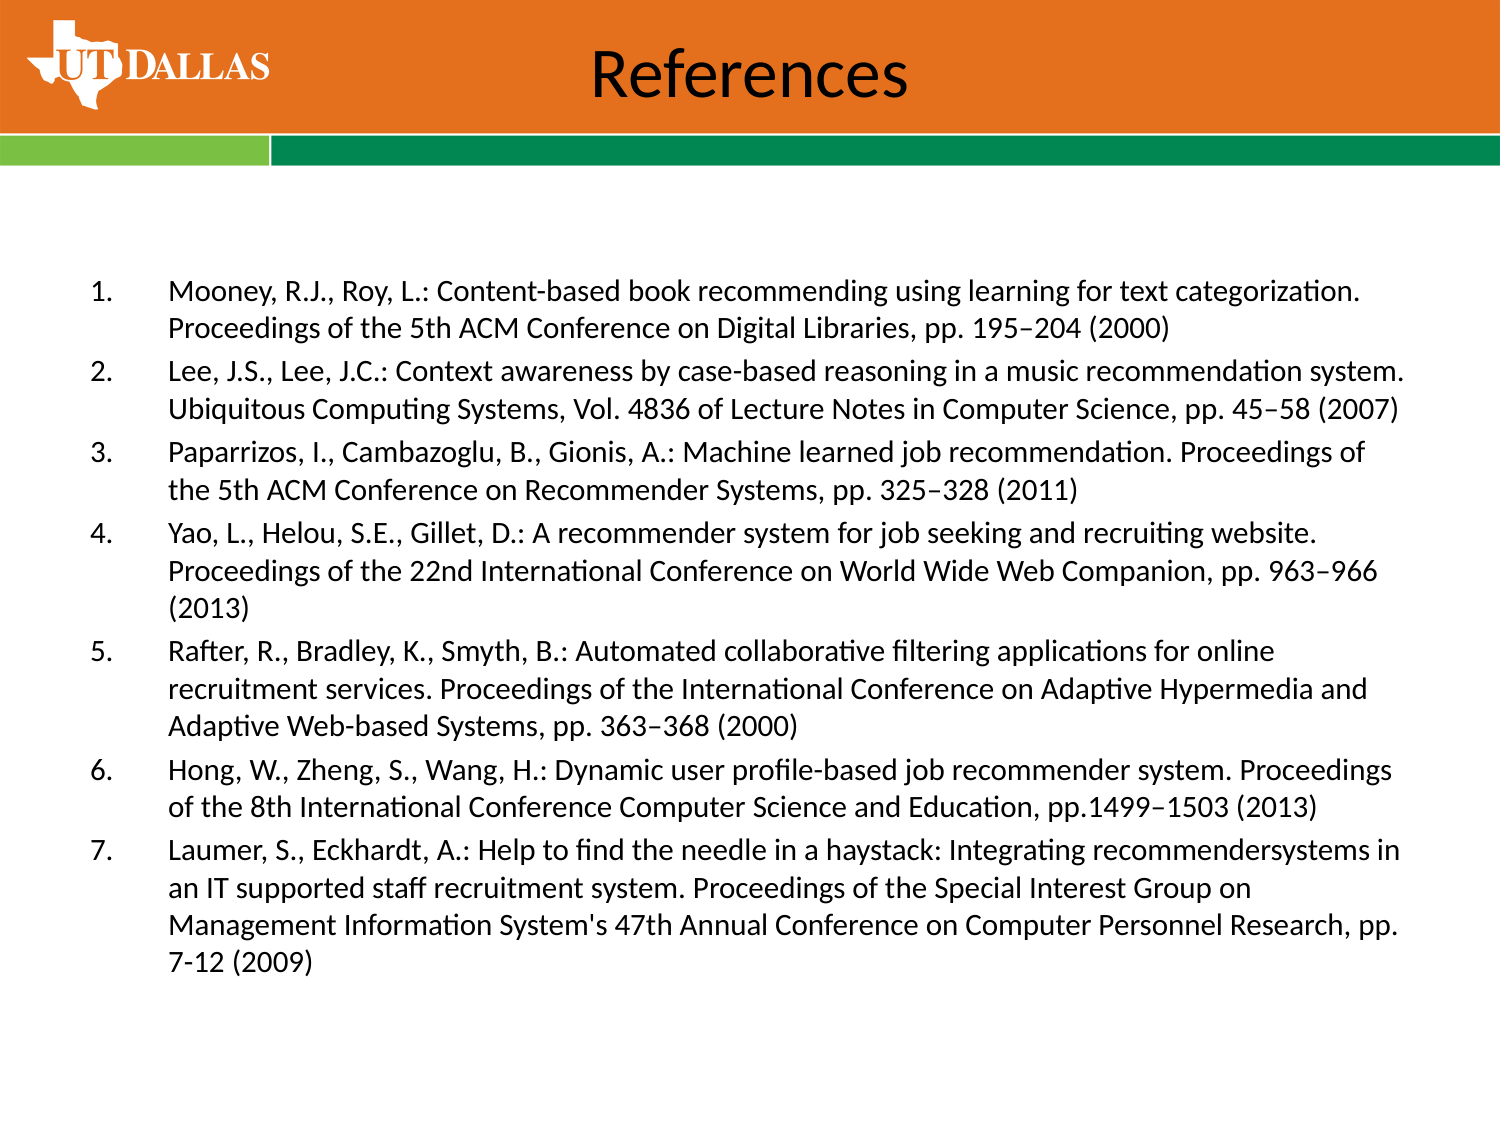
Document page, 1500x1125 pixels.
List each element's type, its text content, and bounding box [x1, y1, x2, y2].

title References [75, 17, 1425, 206]
picture [0, 0, 1500, 1125]
list Mooney, R.J., Roy, L.: Content-based book recommending using learning for text categorization. Proceedings of the 5th ACM Conference on Digital Libraries, pp. 195–204 (2000) Lee, J.S., Lee, J.C.: Context awareness by case-based reasoning in a music recommendation system. Ubiquitous Computing Systems, Vol. 4836 of Lecture Notes in Computer Science, pp. 45–58 (2007) Paparrizos, I., Cambazoglu, B., Gionis, A.: Machine learned job recommendation. Proceedings of the 5th ACM Conference on Recommender Systems, pp. 325–328 (2011) Yao, L., Helou, S.E., Gillet, D.: A recommender system for job seeking and recruiting website. Proceedings of the 22nd International Conference on World Wide Web Companion, pp. 963–966 (2013) Rafter, R., Bradley, K., Smyth, B.: Automated collaborative filtering applications for online recruitment services. Proceedings of the International Conference on Adaptive Hypermedia and Adaptive Web-based Systems, pp. 363–368 (2000) Hong, W., Zheng, S., Wang, H.: Dynamic user profile-based job recommender system. Proceedings of the 8th International Conference Computer Science and Education, pp.1499–1503 (2013) Laumer, S., Eckhardt, A.: Help to find the needle in a haystack: Integrating recommendersystems in an IT supported staff recruitment system. Proceedings of the Special Interest Group on Management Information System's 47th Annual Conference on Computer Personnel Research, pp. 7-12 (2009) [75, 262, 1425, 1005]
